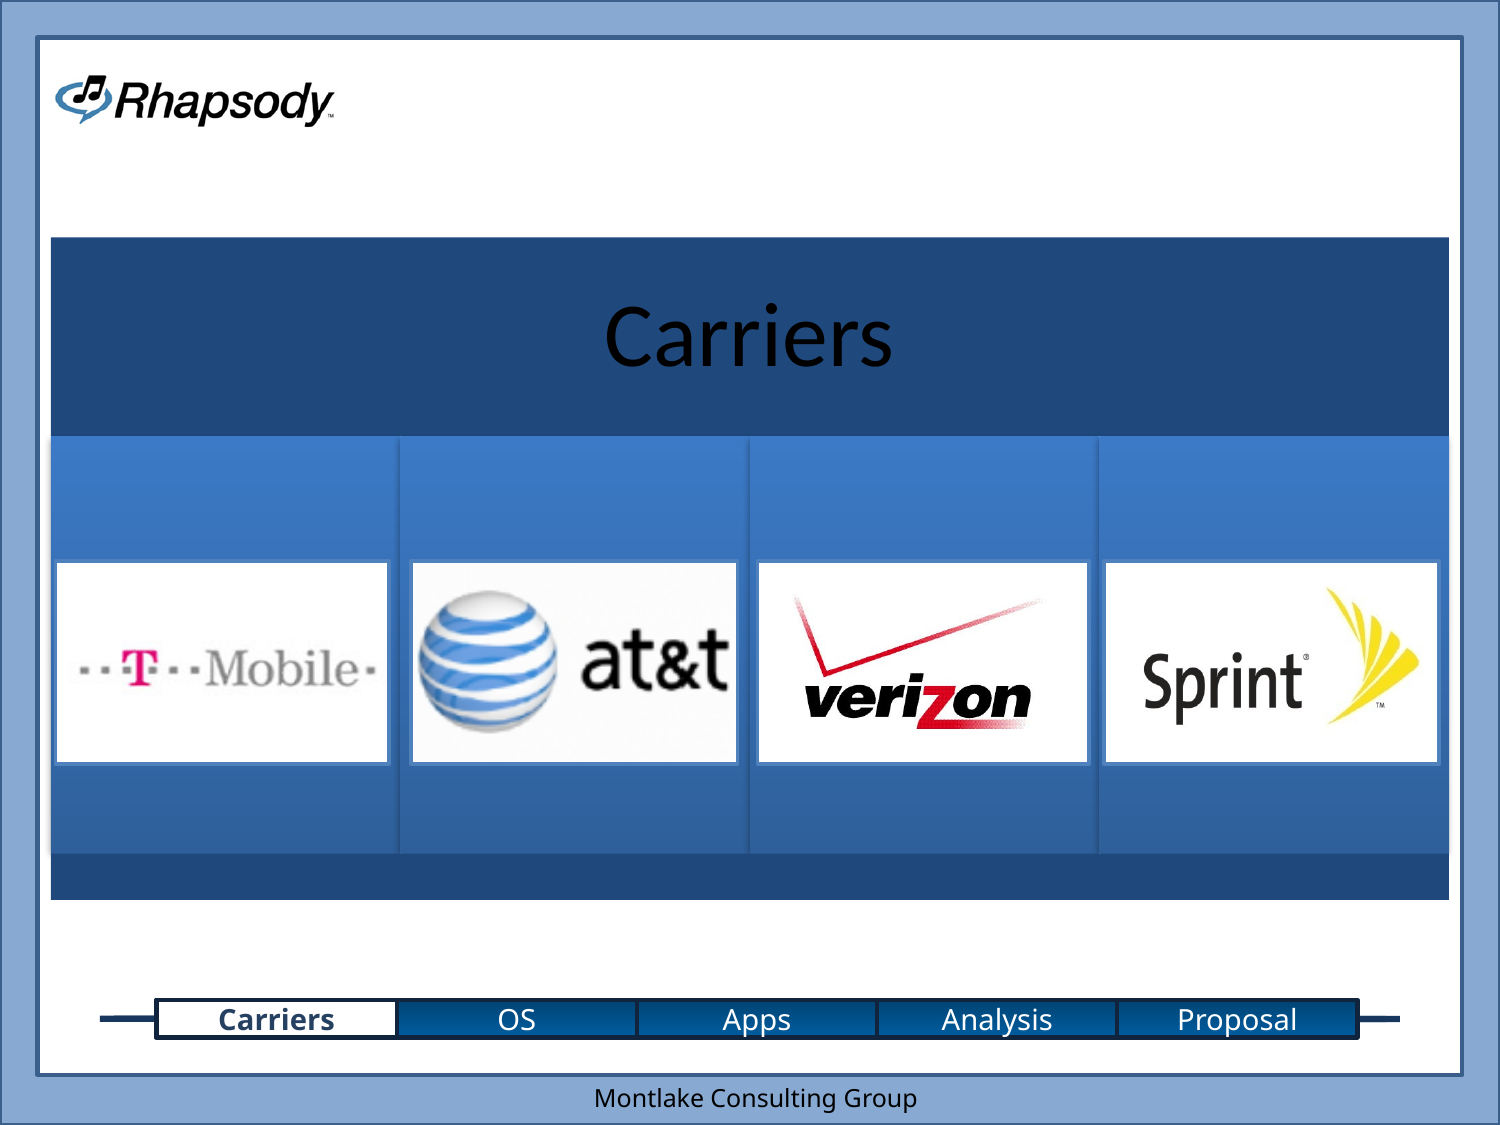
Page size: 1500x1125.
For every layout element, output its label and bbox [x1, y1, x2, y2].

picture [759, 562, 1088, 763]
text_box [0, 0, 1500, 1125]
text_box [50, 237, 1450, 901]
picture [1105, 562, 1438, 763]
text_box [99, 999, 1401, 1038]
picture [412, 562, 737, 763]
picture [56, 562, 388, 763]
